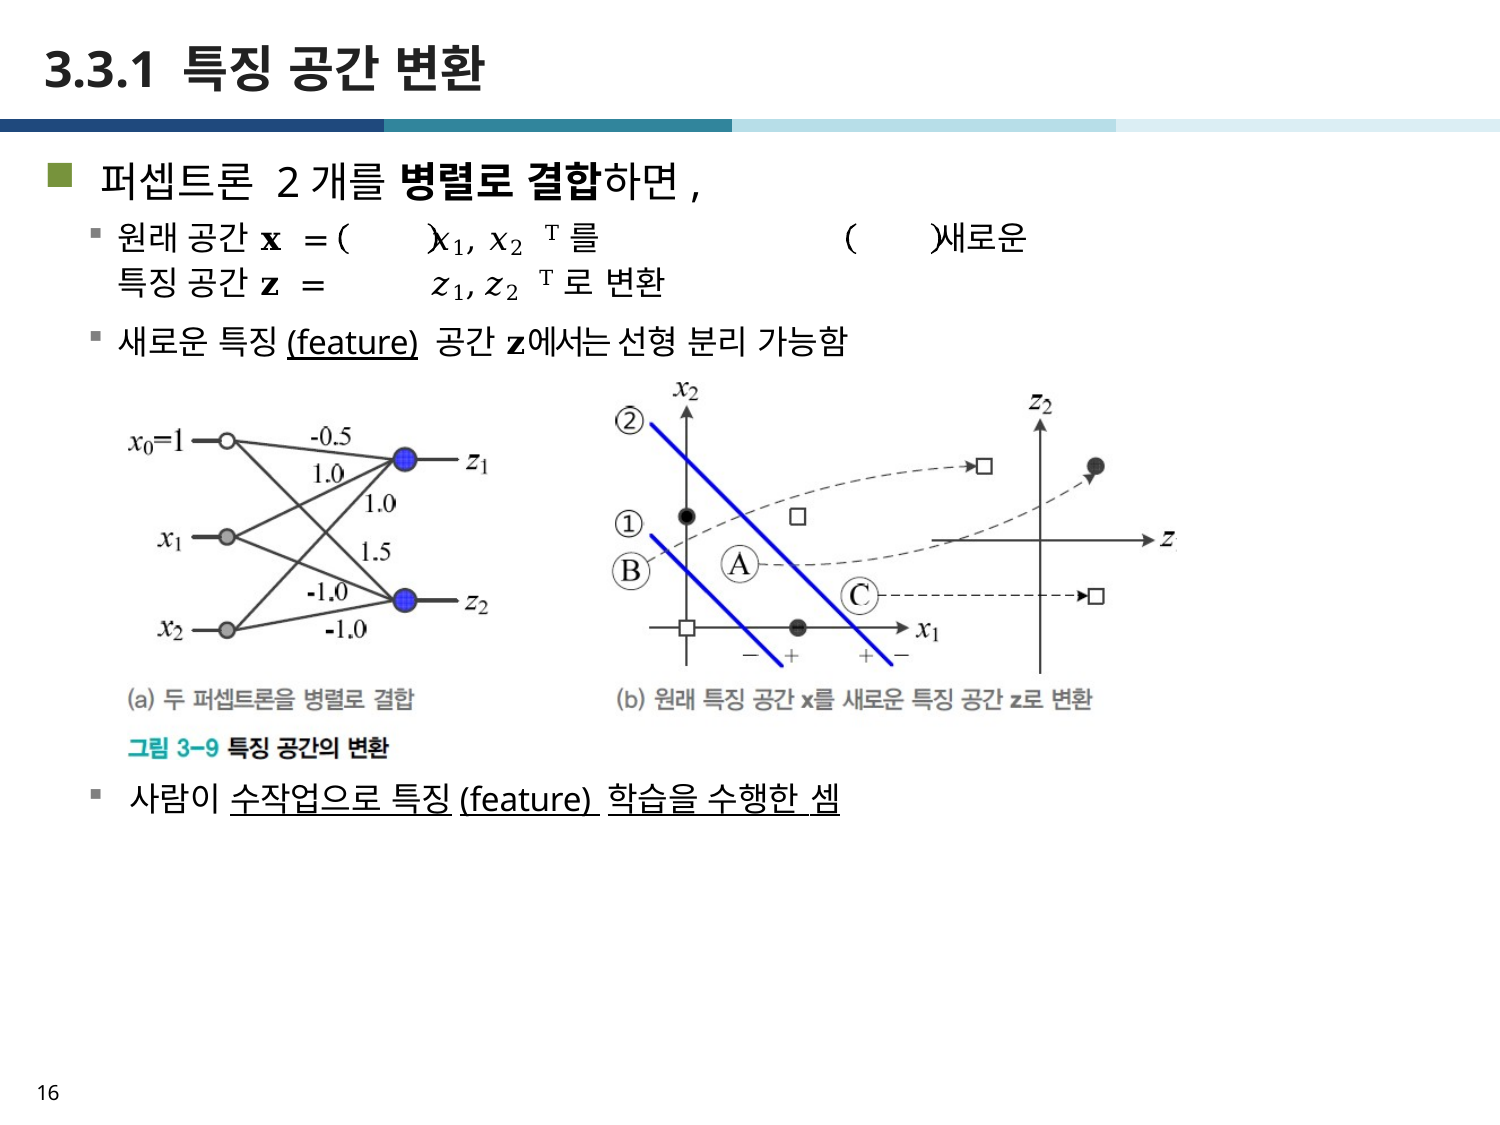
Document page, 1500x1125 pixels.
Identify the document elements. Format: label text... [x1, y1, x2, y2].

text_box 퍼셉트론 2개를 병렬로 결합하면, 원래 공간 𝐱 = 𝑥1, 𝑥2 T를 새로운 특징 공간 𝐳 = 𝑧1, 𝑧2 T로 변환 새로운 특징(feature) 공간 𝐳에서는 선형 분리 가능함 [38, 142, 1079, 362]
text_box [127, 382, 1177, 760]
slide_number 16 [30, 1075, 66, 1125]
text_box 사람이 수작업으로 특징(feature) 학습을 수행한 셈 [86, 776, 884, 819]
title 3.3.1 특징 공간 변환 [42, 35, 513, 142]
